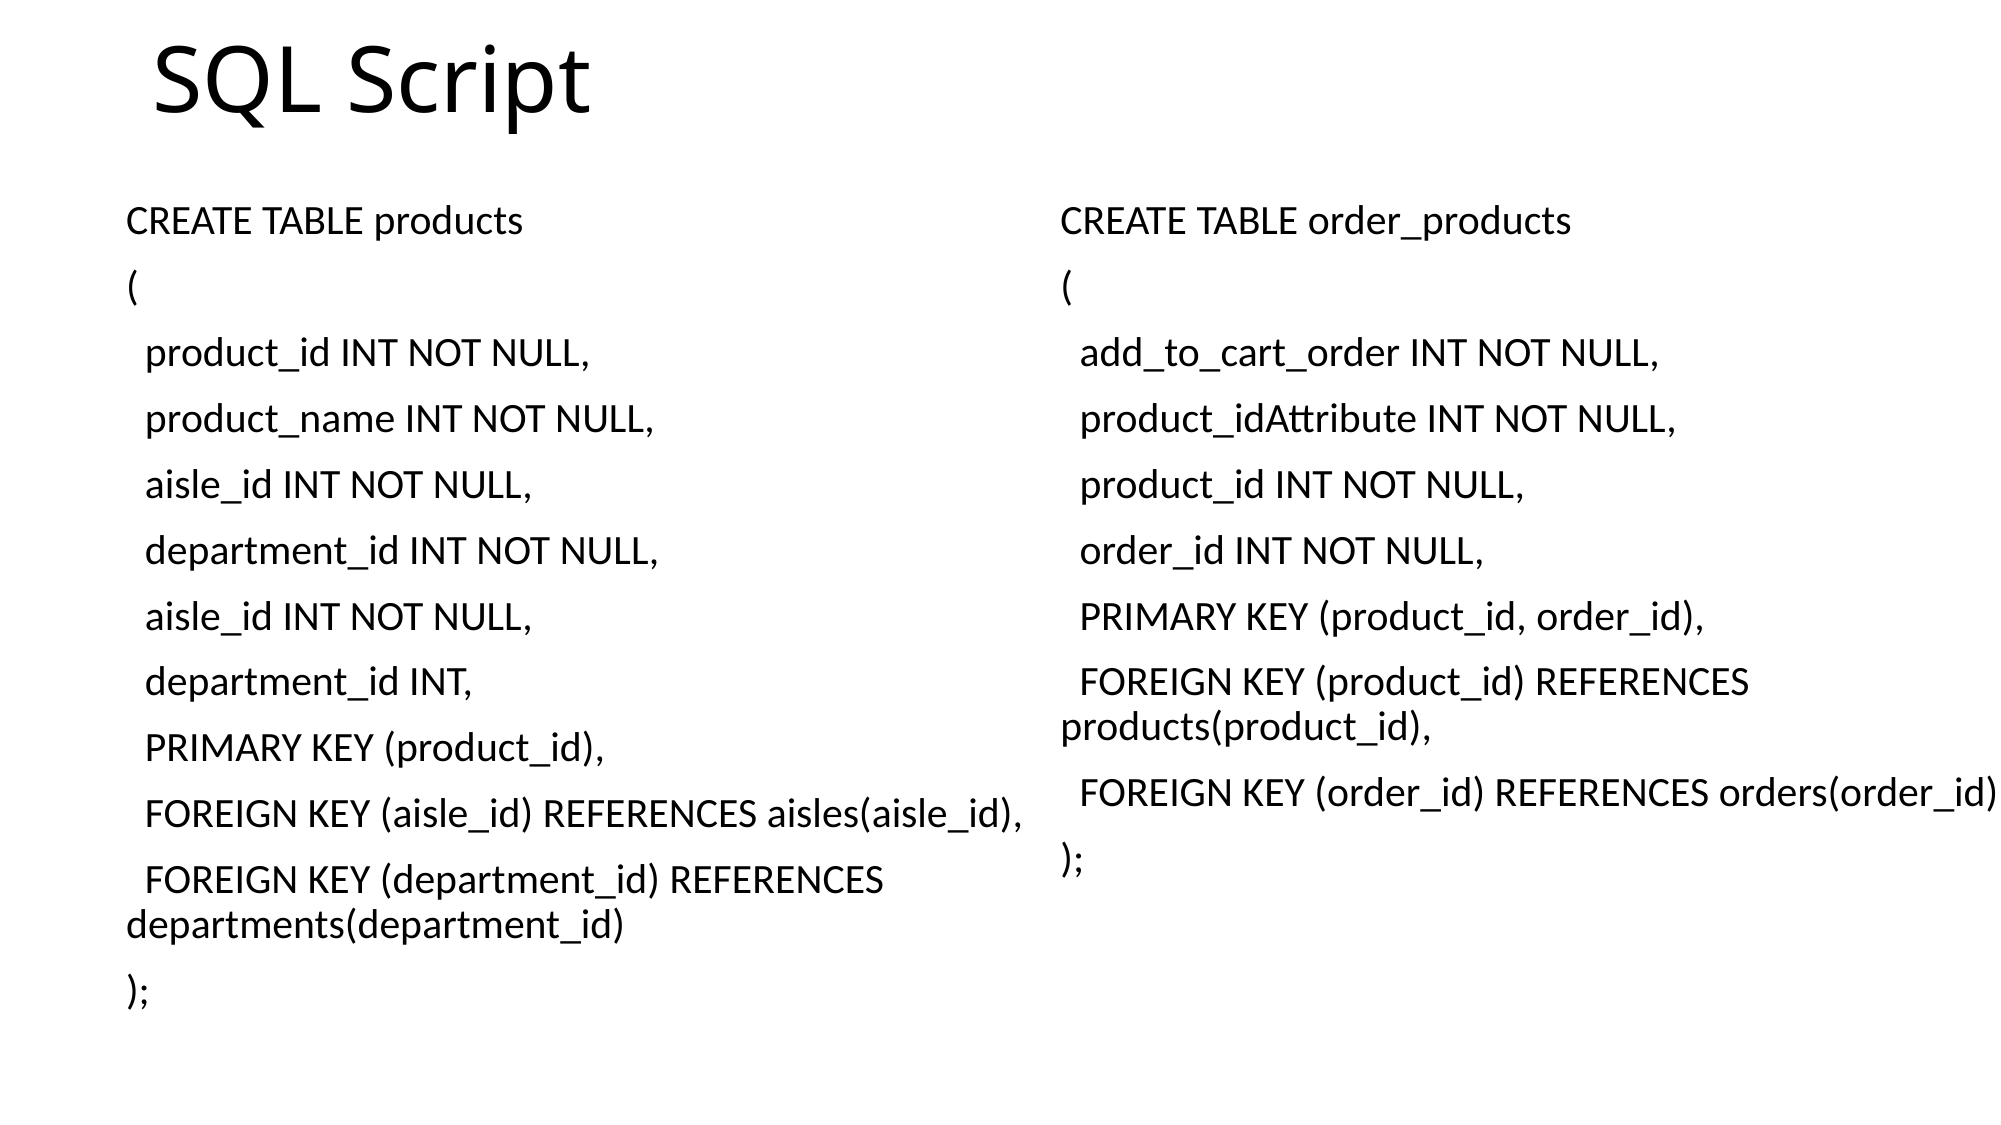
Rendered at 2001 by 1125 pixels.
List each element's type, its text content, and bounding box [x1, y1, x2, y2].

title SQL Script [137, 0, 1863, 191]
text_box CREATE TABLE products ( product_id INT NOT NULL, product_name INT NOT NULL, aisle_id INT NOT NULL, department_id INT NOT NULL, aisle_id INT NOT NULL, department_id INT, PRIMARY KEY (product_id), FOREIGN KEY (aisle_id) REFERENCES aisles(aisle_id), FOREIGN KEY (department_id) REFERENCES departments(department_id) ); [111, 191, 1045, 906]
text_box CREATE TABLE order_products ( add_to_cart_order INT NOT NULL, product_idAttribute INT NOT NULL, product_id INT NOT NULL, order_id INT NOT NULL, PRIMARY KEY (product_id, order_id), FOREIGN KEY (product_id) REFERENCES products(product_id), FOREIGN KEY (order_id) REFERENCES orders(order_id) ); [1045, 191, 2000, 906]
